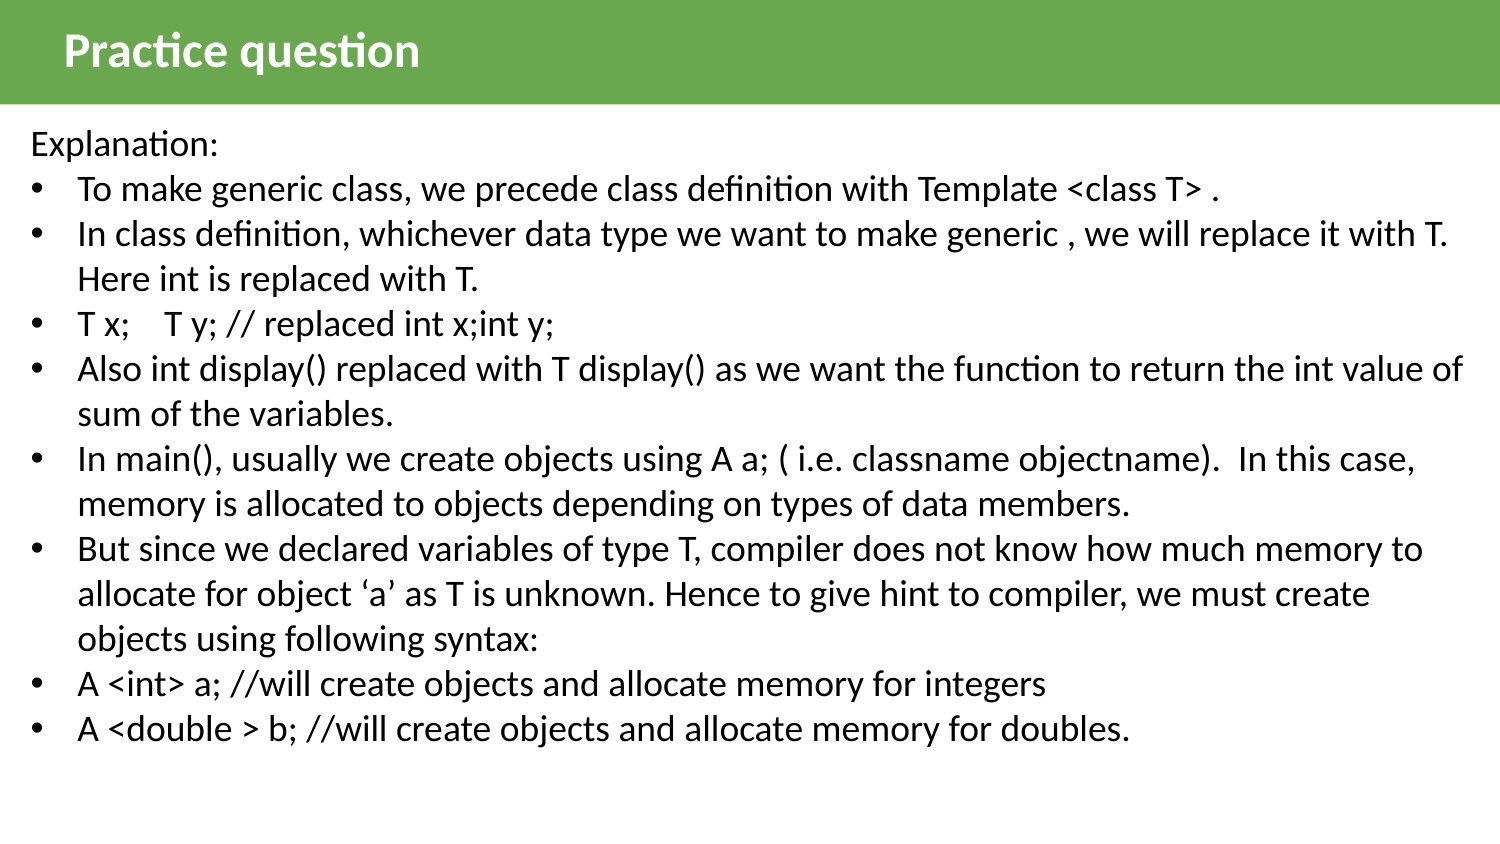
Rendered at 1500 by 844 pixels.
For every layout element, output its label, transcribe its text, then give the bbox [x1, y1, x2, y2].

text_box Explanation: To make generic class, we precede class definition with Template <class T> . In class definition, whichever data type we want to make generic , we will replace it with T. Here int is replaced with T. T x; T y; // replaced int x;int y; Also int display() replaced with T display() as we want the function to return the int value of sum of the variables. In main(), usually we create objects using A a; ( i.e. classname objectname). In this case, memory is allocated to objects depending on types of data members. But since we declared variables of type T, compiler does not know how much memory to allocate for object ‘a’ as T is unknown. Hence to give hint to compiler, we must create objects using following syntax: A <int> a; //will create objects and allocate memory for integers A <double > b; //will create objects and allocate memory for doubles. [15, 104, 1485, 823]
text_box Practice question [63, 15, 1203, 80]
